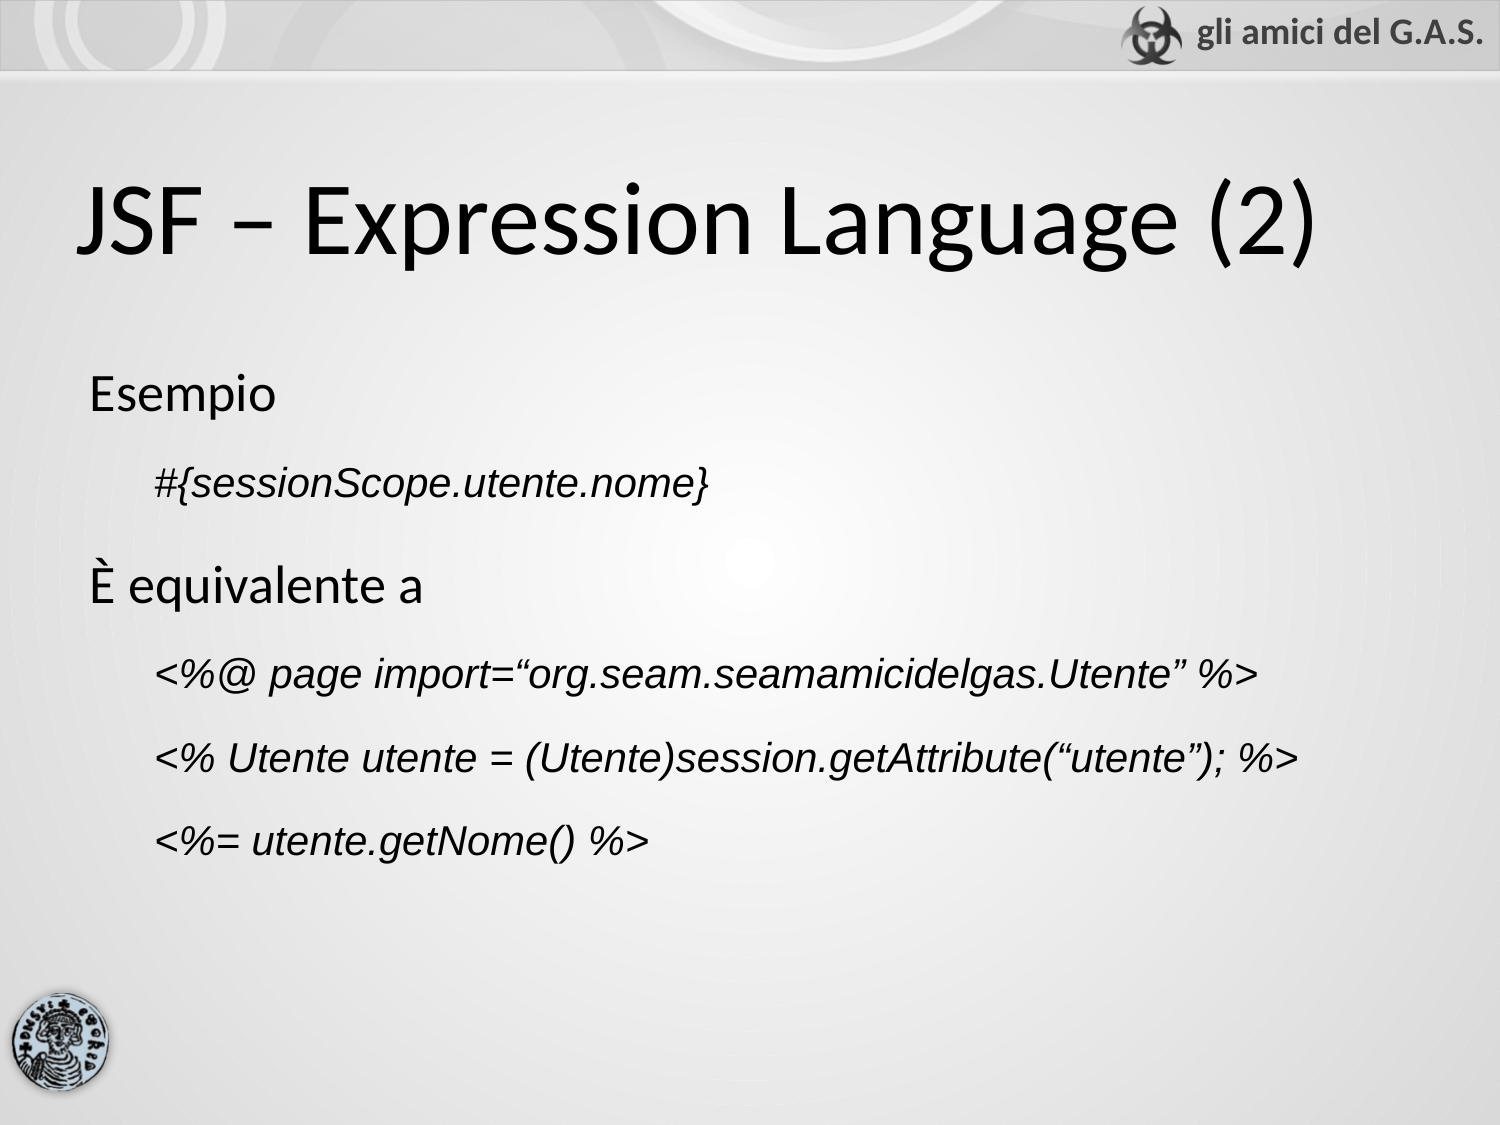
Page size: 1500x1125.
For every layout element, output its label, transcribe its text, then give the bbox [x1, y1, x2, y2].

title JSF – Expression Language (2) [75, 87, 1425, 275]
list Esempio #{sessionScope.utente.nome} È equivalente a <%@ page import=“org.seam.seamamicidelgas.Utente” %> <% Utente utente = (Utente)session.getAttribute(“utente”); %> <%= utente.getNome() %> [75, 317, 1425, 1038]
picture [11, 993, 110, 1092]
